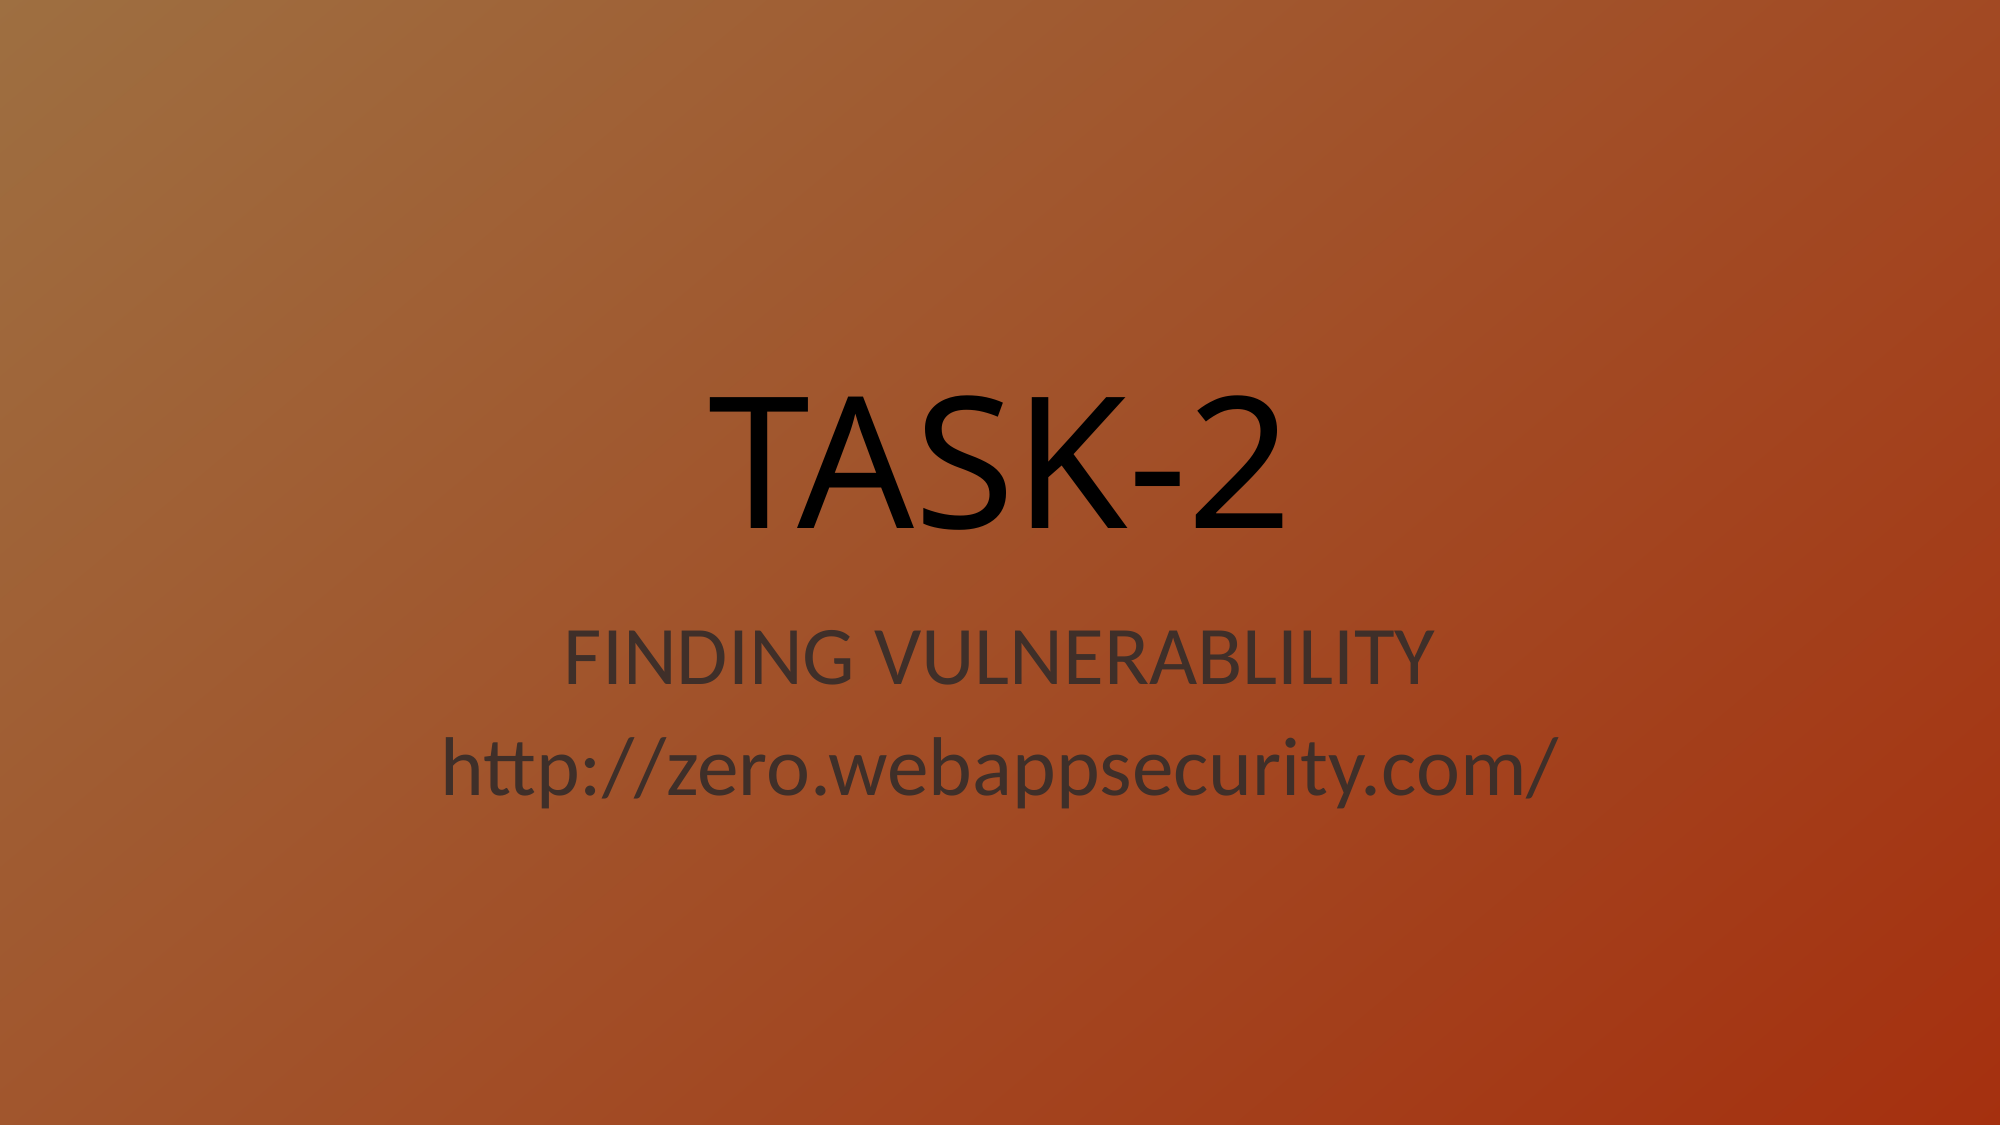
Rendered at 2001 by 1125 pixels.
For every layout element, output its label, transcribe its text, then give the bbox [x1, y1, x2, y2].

title TASK-2 [249, 184, 1750, 576]
subtitle FINDING VULNERABLILITY http://zero.webappsecurity.com/ [249, 605, 1750, 877]
